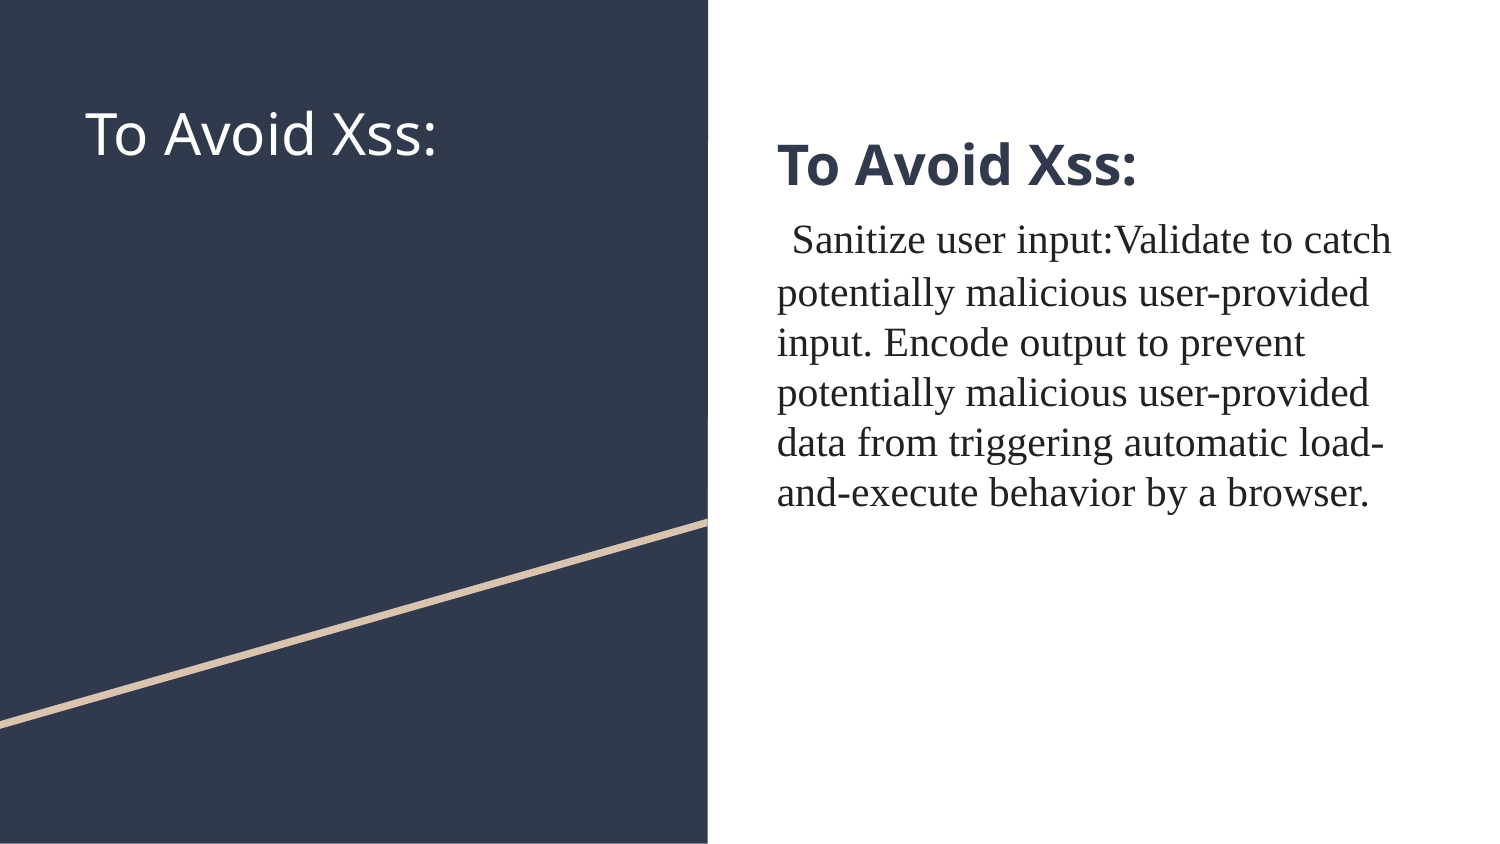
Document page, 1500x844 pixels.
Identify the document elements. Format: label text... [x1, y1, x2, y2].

list To Avoid Xss: Sanitize user input:Validate to catch potentially malicious user-provided input. Encode output to prevent potentially malicious user-provided data from triggering automatic load-and-execute behavior by a browser. [761, 82, 1446, 755]
title To Avoid Xss: [70, 82, 679, 494]
